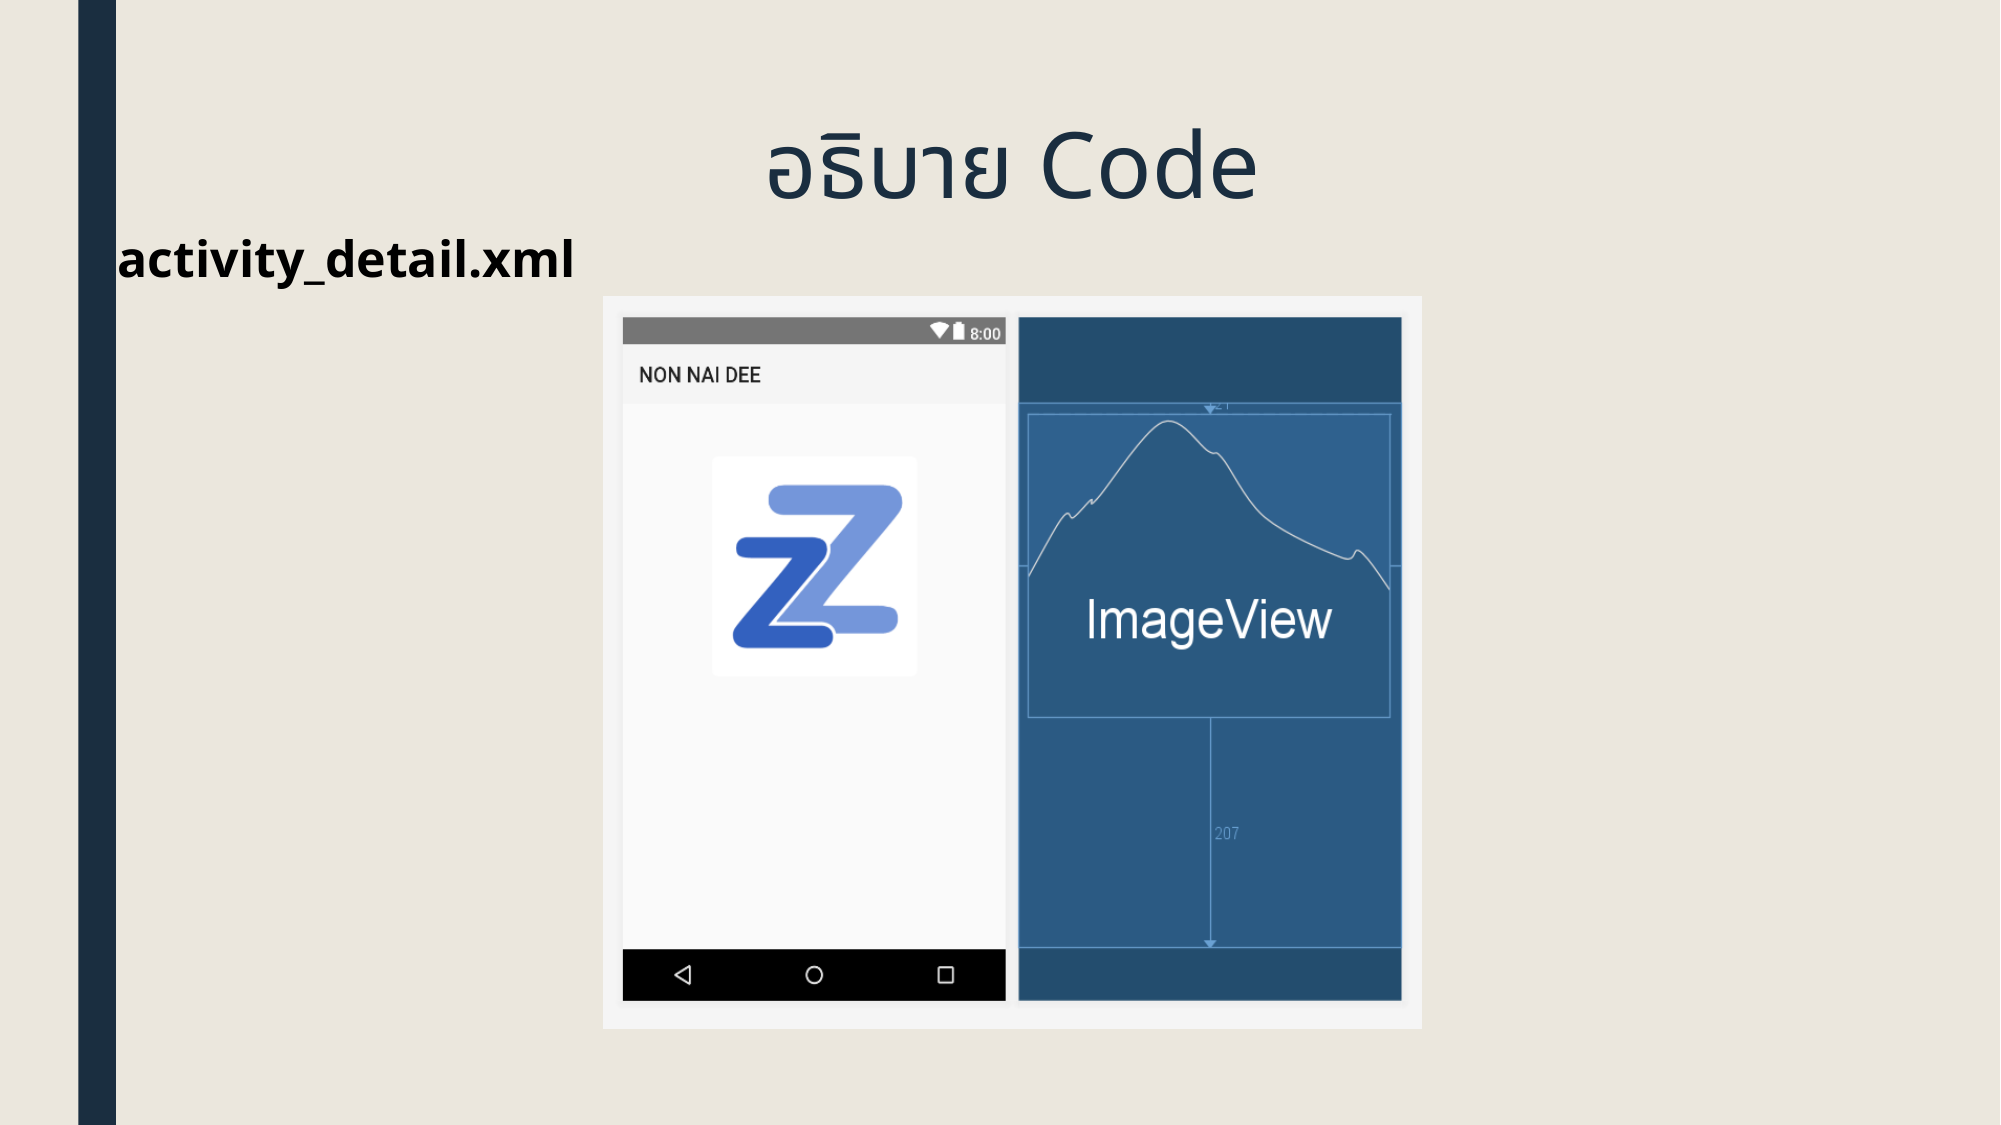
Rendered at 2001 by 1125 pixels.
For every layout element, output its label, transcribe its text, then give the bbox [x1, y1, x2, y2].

picture [603, 296, 1422, 1029]
text_box activity_detail.xml [102, 220, 592, 296]
title อธิบาย Code [225, 112, 1800, 357]
